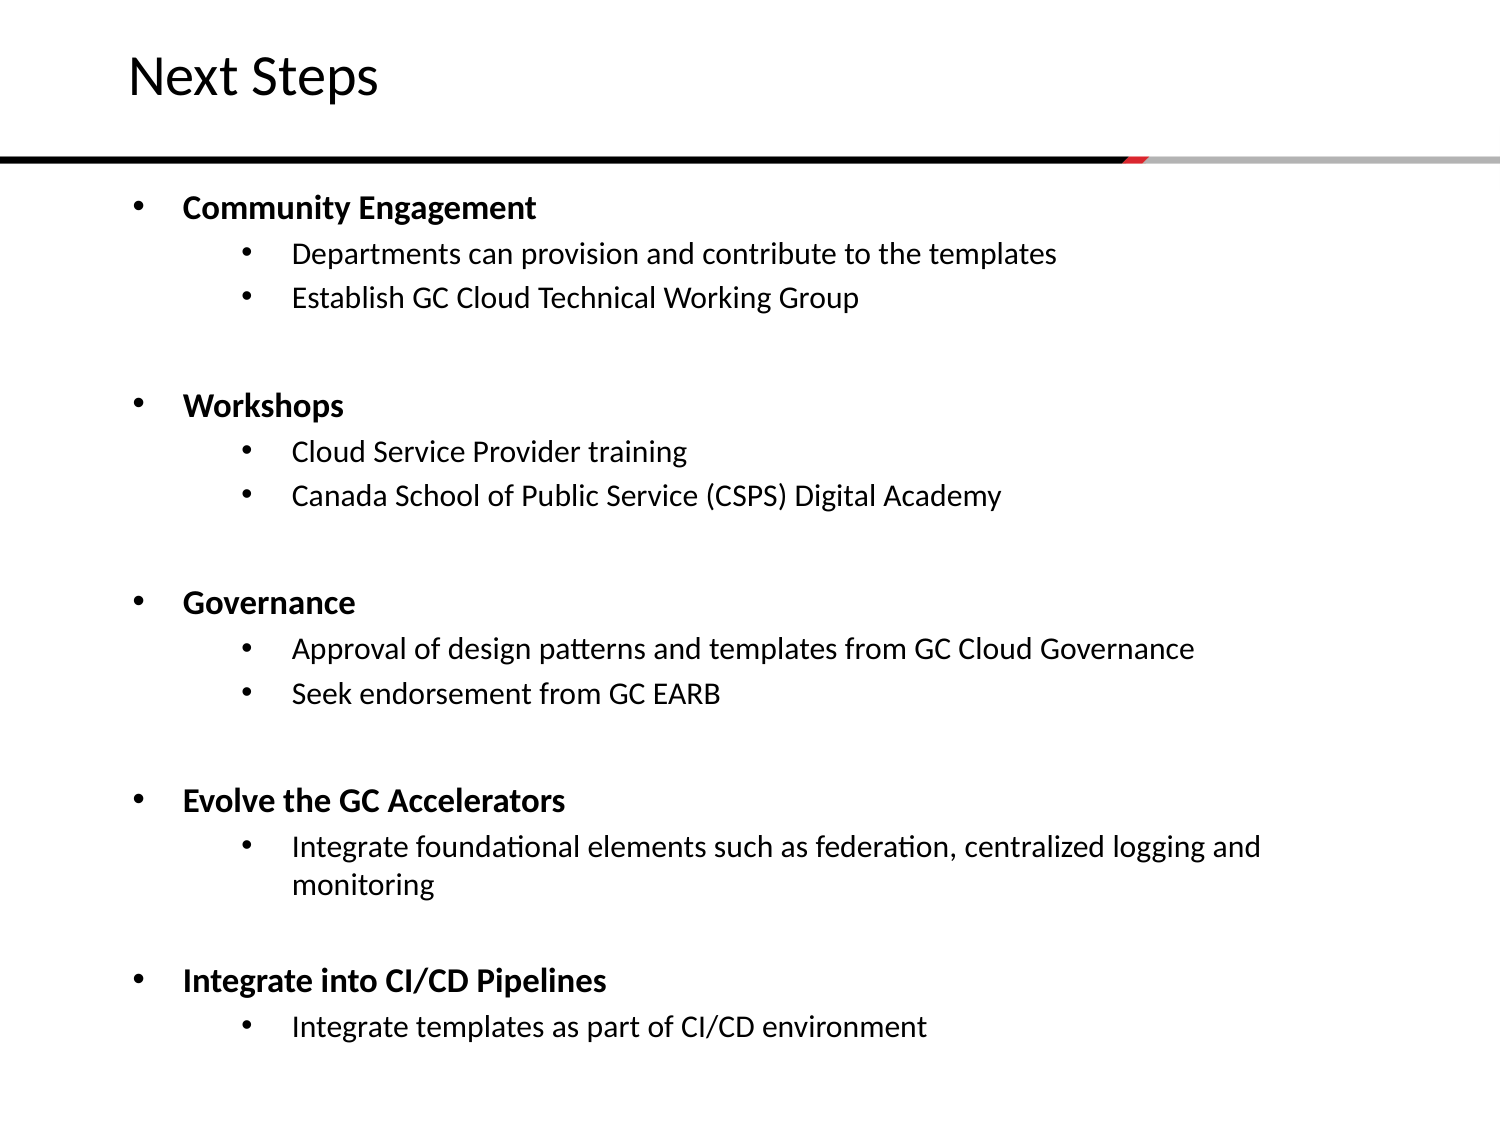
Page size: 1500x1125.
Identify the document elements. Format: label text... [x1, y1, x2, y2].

picture [0, 126, 1500, 190]
list Community Engagement Departments can provision and contribute to the templates Establish GC Cloud Technical Working Group Workshops Cloud Service Provider training Canada School of Public Service (CSPS) Digital Academy Governance Approval of design patterns and templates from GC Cloud Governance Seek endorsement from GC EARB Evolve the GC Accelerators Integrate foundational elements such as federation, centralized logging and monitoring Integrate into CI/CD Pipelines Integrate templates as part of CI/CD environment [132, 184, 1400, 1053]
list Next Steps [128, 37, 1020, 149]
